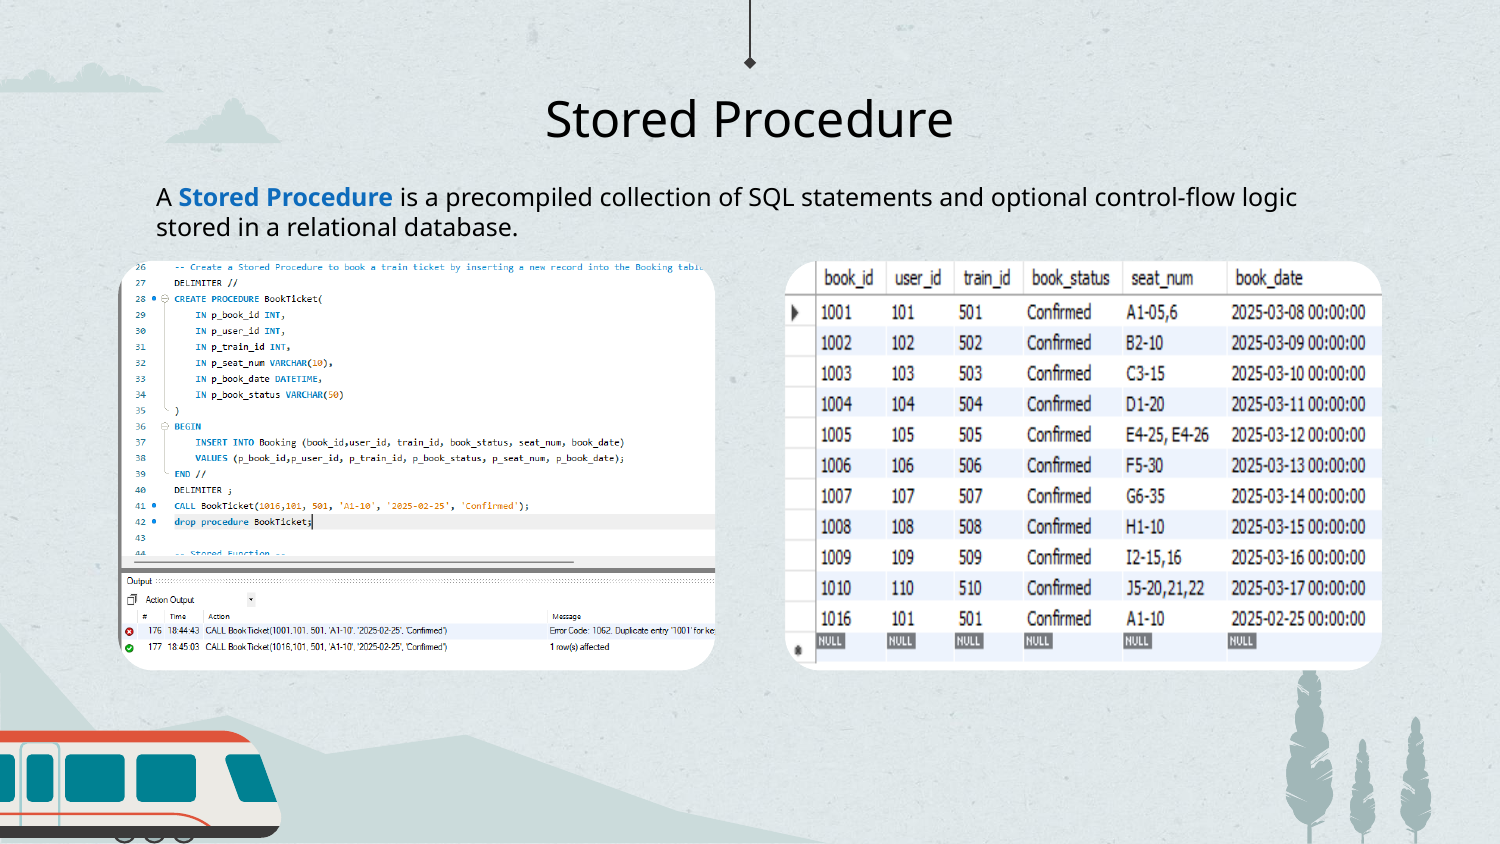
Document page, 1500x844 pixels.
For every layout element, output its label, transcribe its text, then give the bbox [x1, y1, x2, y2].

picture [1317, 751, 1325, 759]
list A Stored Procedure is a precompiled collection of SQL statements and optional control-flow logic stored in a relational database. [118, 166, 1382, 261]
picture [0, 838, 121, 844]
picture [0, 0, 1500, 844]
title Stored Procedure [118, 72, 1382, 166]
